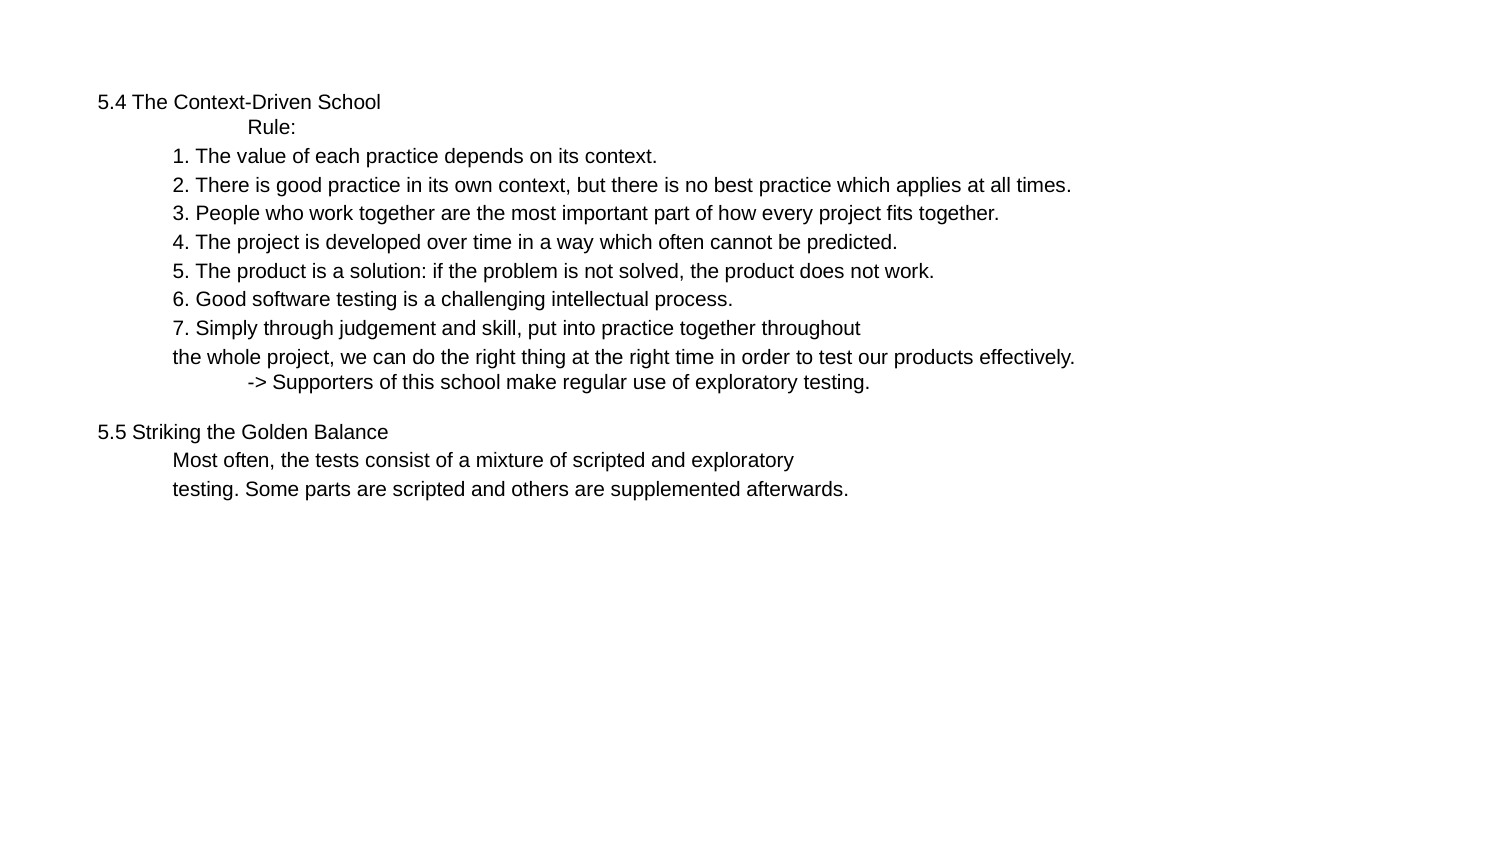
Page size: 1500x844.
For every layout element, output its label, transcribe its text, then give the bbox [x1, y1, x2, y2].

text_box 5.4 The Context-Driven School Rule: 1. The value of each practice depends on its context. 2. There is good practice in its own context, but there is no best practice which applies at all times. 3. People who work together are the most important part of how every project fits together. 4. The project is developed over time in a way which often cannot be predicted. 5. The product is a solution: if the problem is not solved, the product does not work. 6. Good software testing is a challenging intellectual process. 7. Simply through judgement and skill, put into practice together throughout the whole project, we can do the right thing at the right time in order to test our products effectively. -> Supporters of this school make regular use of exploratory testing. 5.5 Striking the Golden Balance Most often, the tests consist of a mixture of scripted and exploratory testing. Some parts are scripted and others are supplemented afterwards. [82, 48, 1475, 844]
